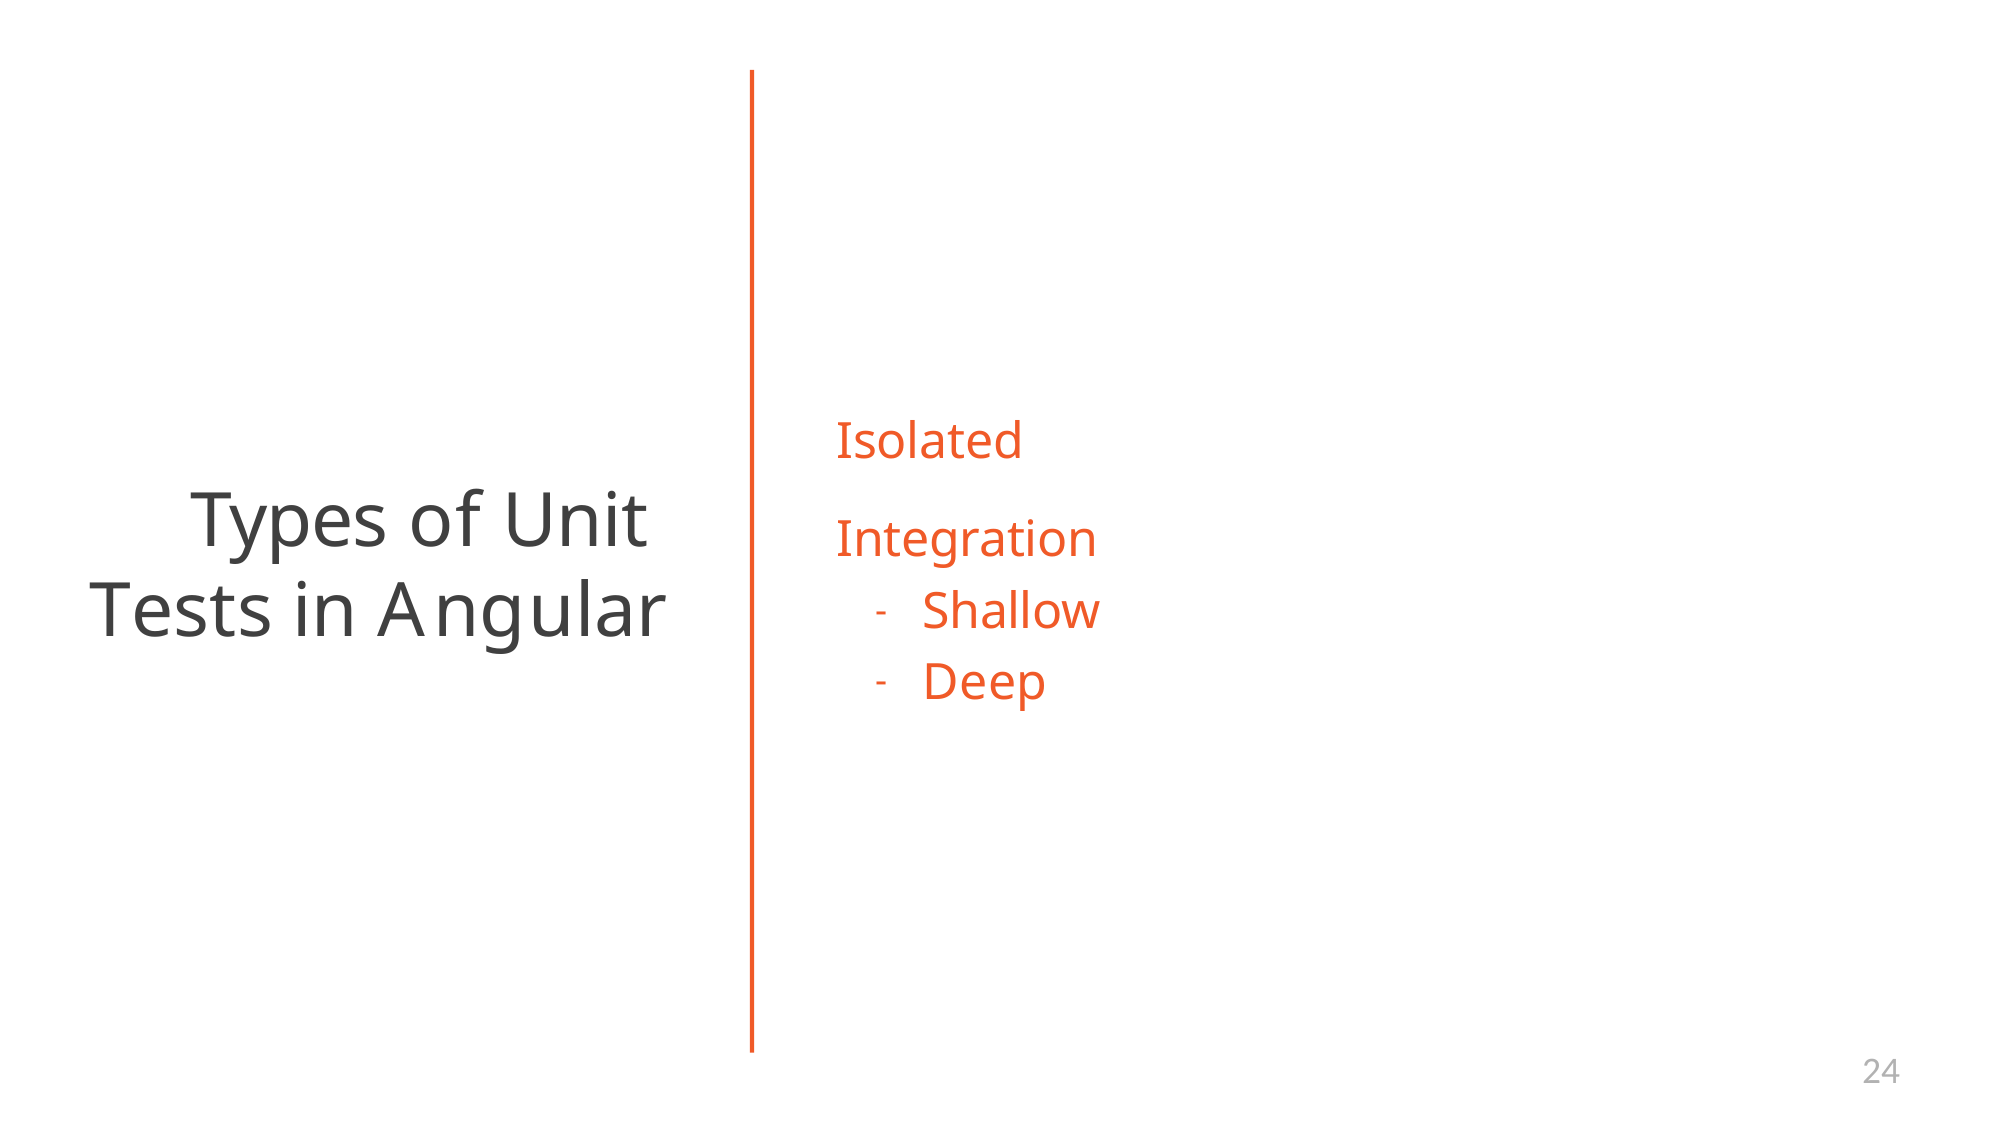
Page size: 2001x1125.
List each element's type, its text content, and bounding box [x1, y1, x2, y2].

slide_number 24 [1440, 1046, 1900, 1103]
text_box Shallow Deep [872, 566, 1117, 710]
title Isolated Integration [834, 405, 1117, 596]
text_box Types of Unit Tests in Angular [87, 467, 680, 651]
